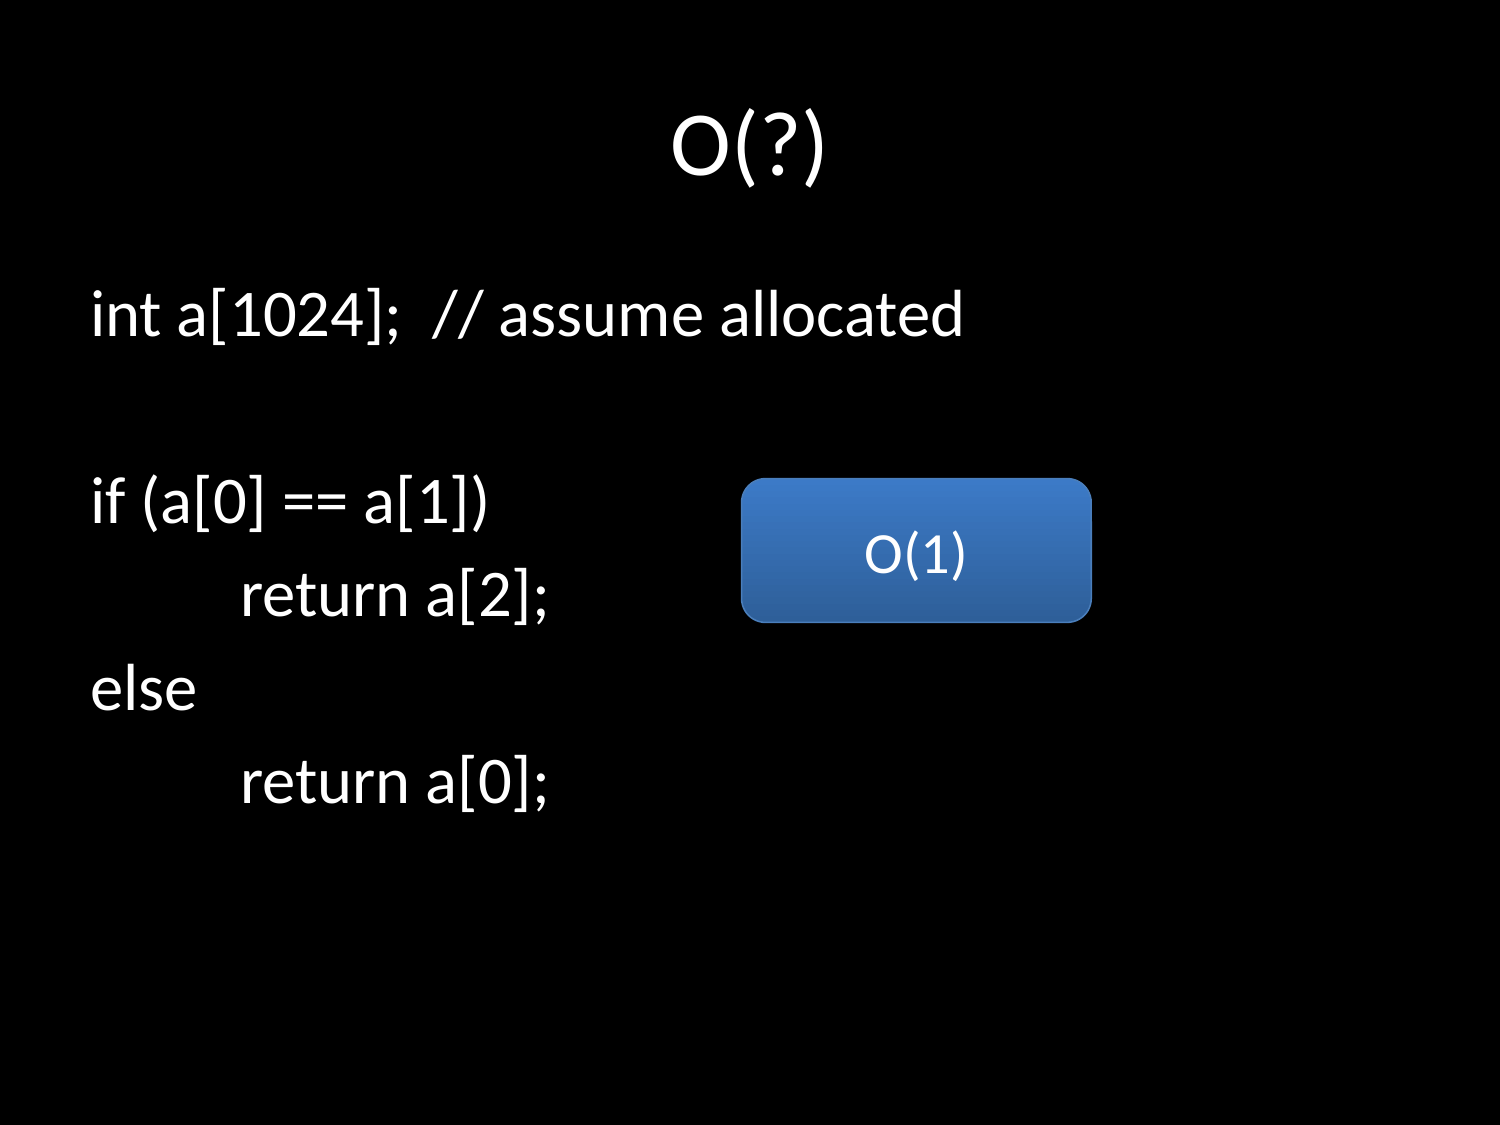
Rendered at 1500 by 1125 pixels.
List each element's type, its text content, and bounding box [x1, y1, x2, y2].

text_box O(1) [740, 477, 1093, 624]
title O(?) [75, 45, 1425, 233]
list int a[1024]; // assume allocated if (a[0] == a[1]) return a[2]; else return a[0]; [75, 262, 1425, 1005]
